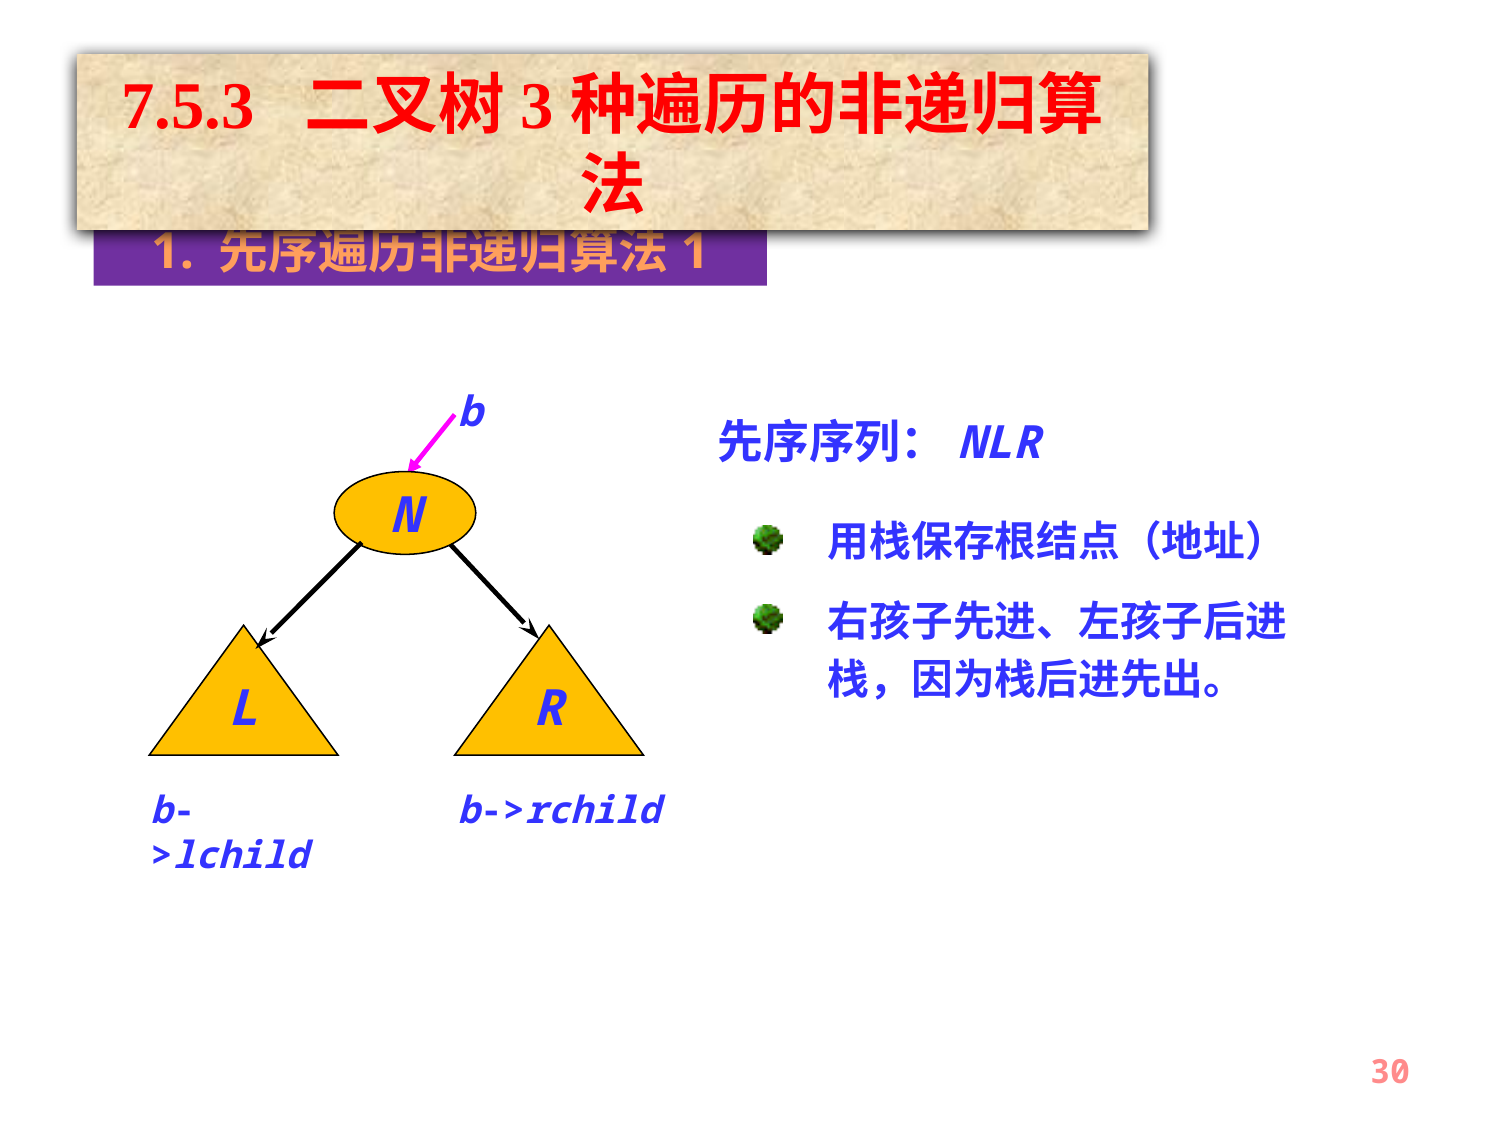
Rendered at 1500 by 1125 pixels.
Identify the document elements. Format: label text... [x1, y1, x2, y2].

text_box N [334, 471, 476, 555]
text_box b->lchild [135, 778, 364, 884]
text_box L [149, 625, 339, 756]
slide_number 30 [1074, 1042, 1425, 1103]
text_box b->rchild [442, 778, 692, 839]
text_box [407, 430, 442, 471]
text_box 用栈保存根结点（地址） 右孩子先进、左孩子后进栈，因为栈后进先出。 [738, 499, 1377, 710]
text_box [450, 544, 540, 640]
picture [753, 604, 783, 634]
picture [753, 525, 783, 555]
text_box 先序序列：NLR [702, 405, 1318, 475]
text_box 1. 先序遍历非递归算法1 [93, 248, 767, 286]
text_box 7.5.3 二叉树3种遍历的非递归算法 [76, 54, 1149, 230]
text_box b [442, 377, 491, 442]
text_box R [454, 625, 644, 756]
text_box [255, 629, 275, 649]
